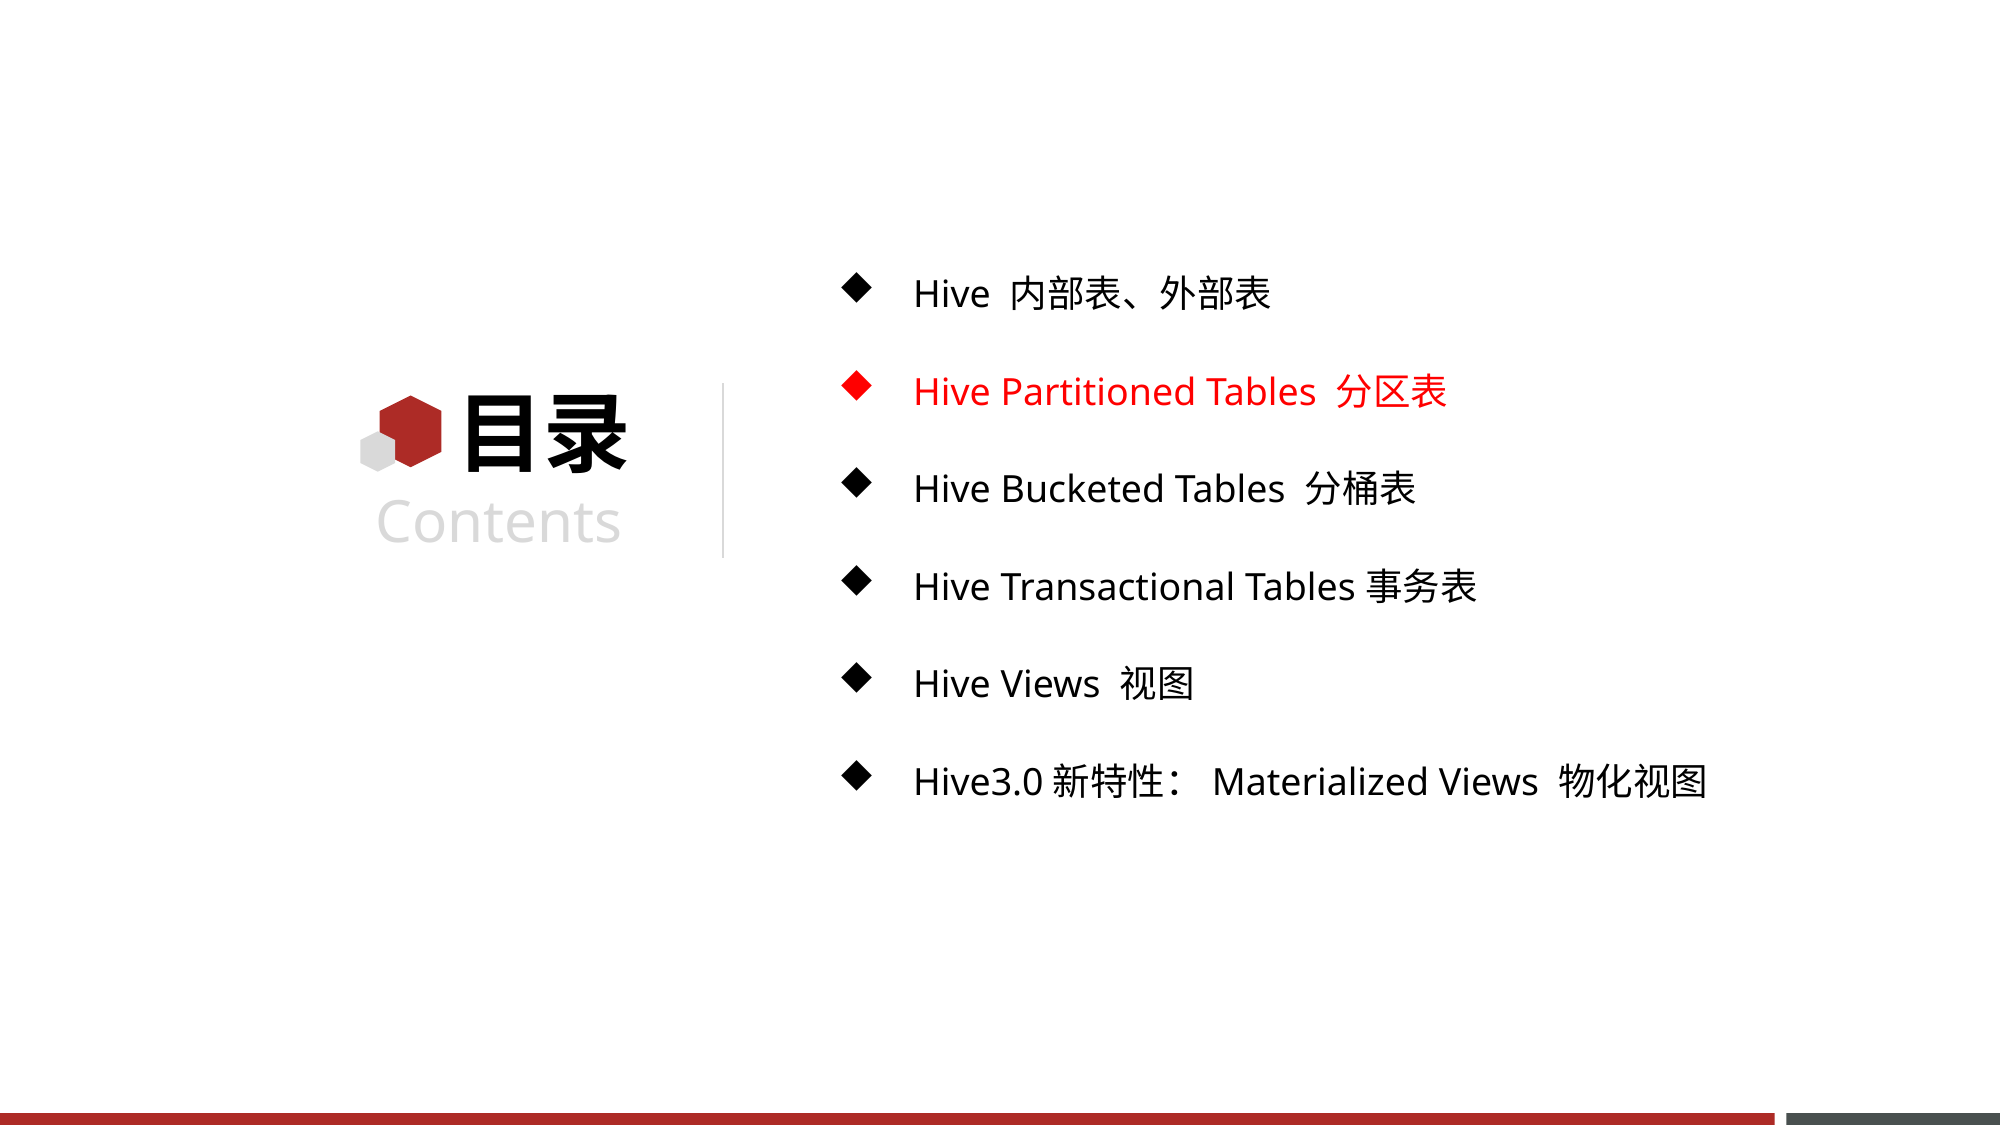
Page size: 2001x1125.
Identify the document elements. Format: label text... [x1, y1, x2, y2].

list Hive 内部表、外部表 Hive Partitioned Tables 分区表 Hive Bucketed Tables 分桶表 Hive Transactional Tables事务表 Hive Views 视图 Hive3.0新特性：Materialized Views 物化视图 [823, 165, 1804, 864]
